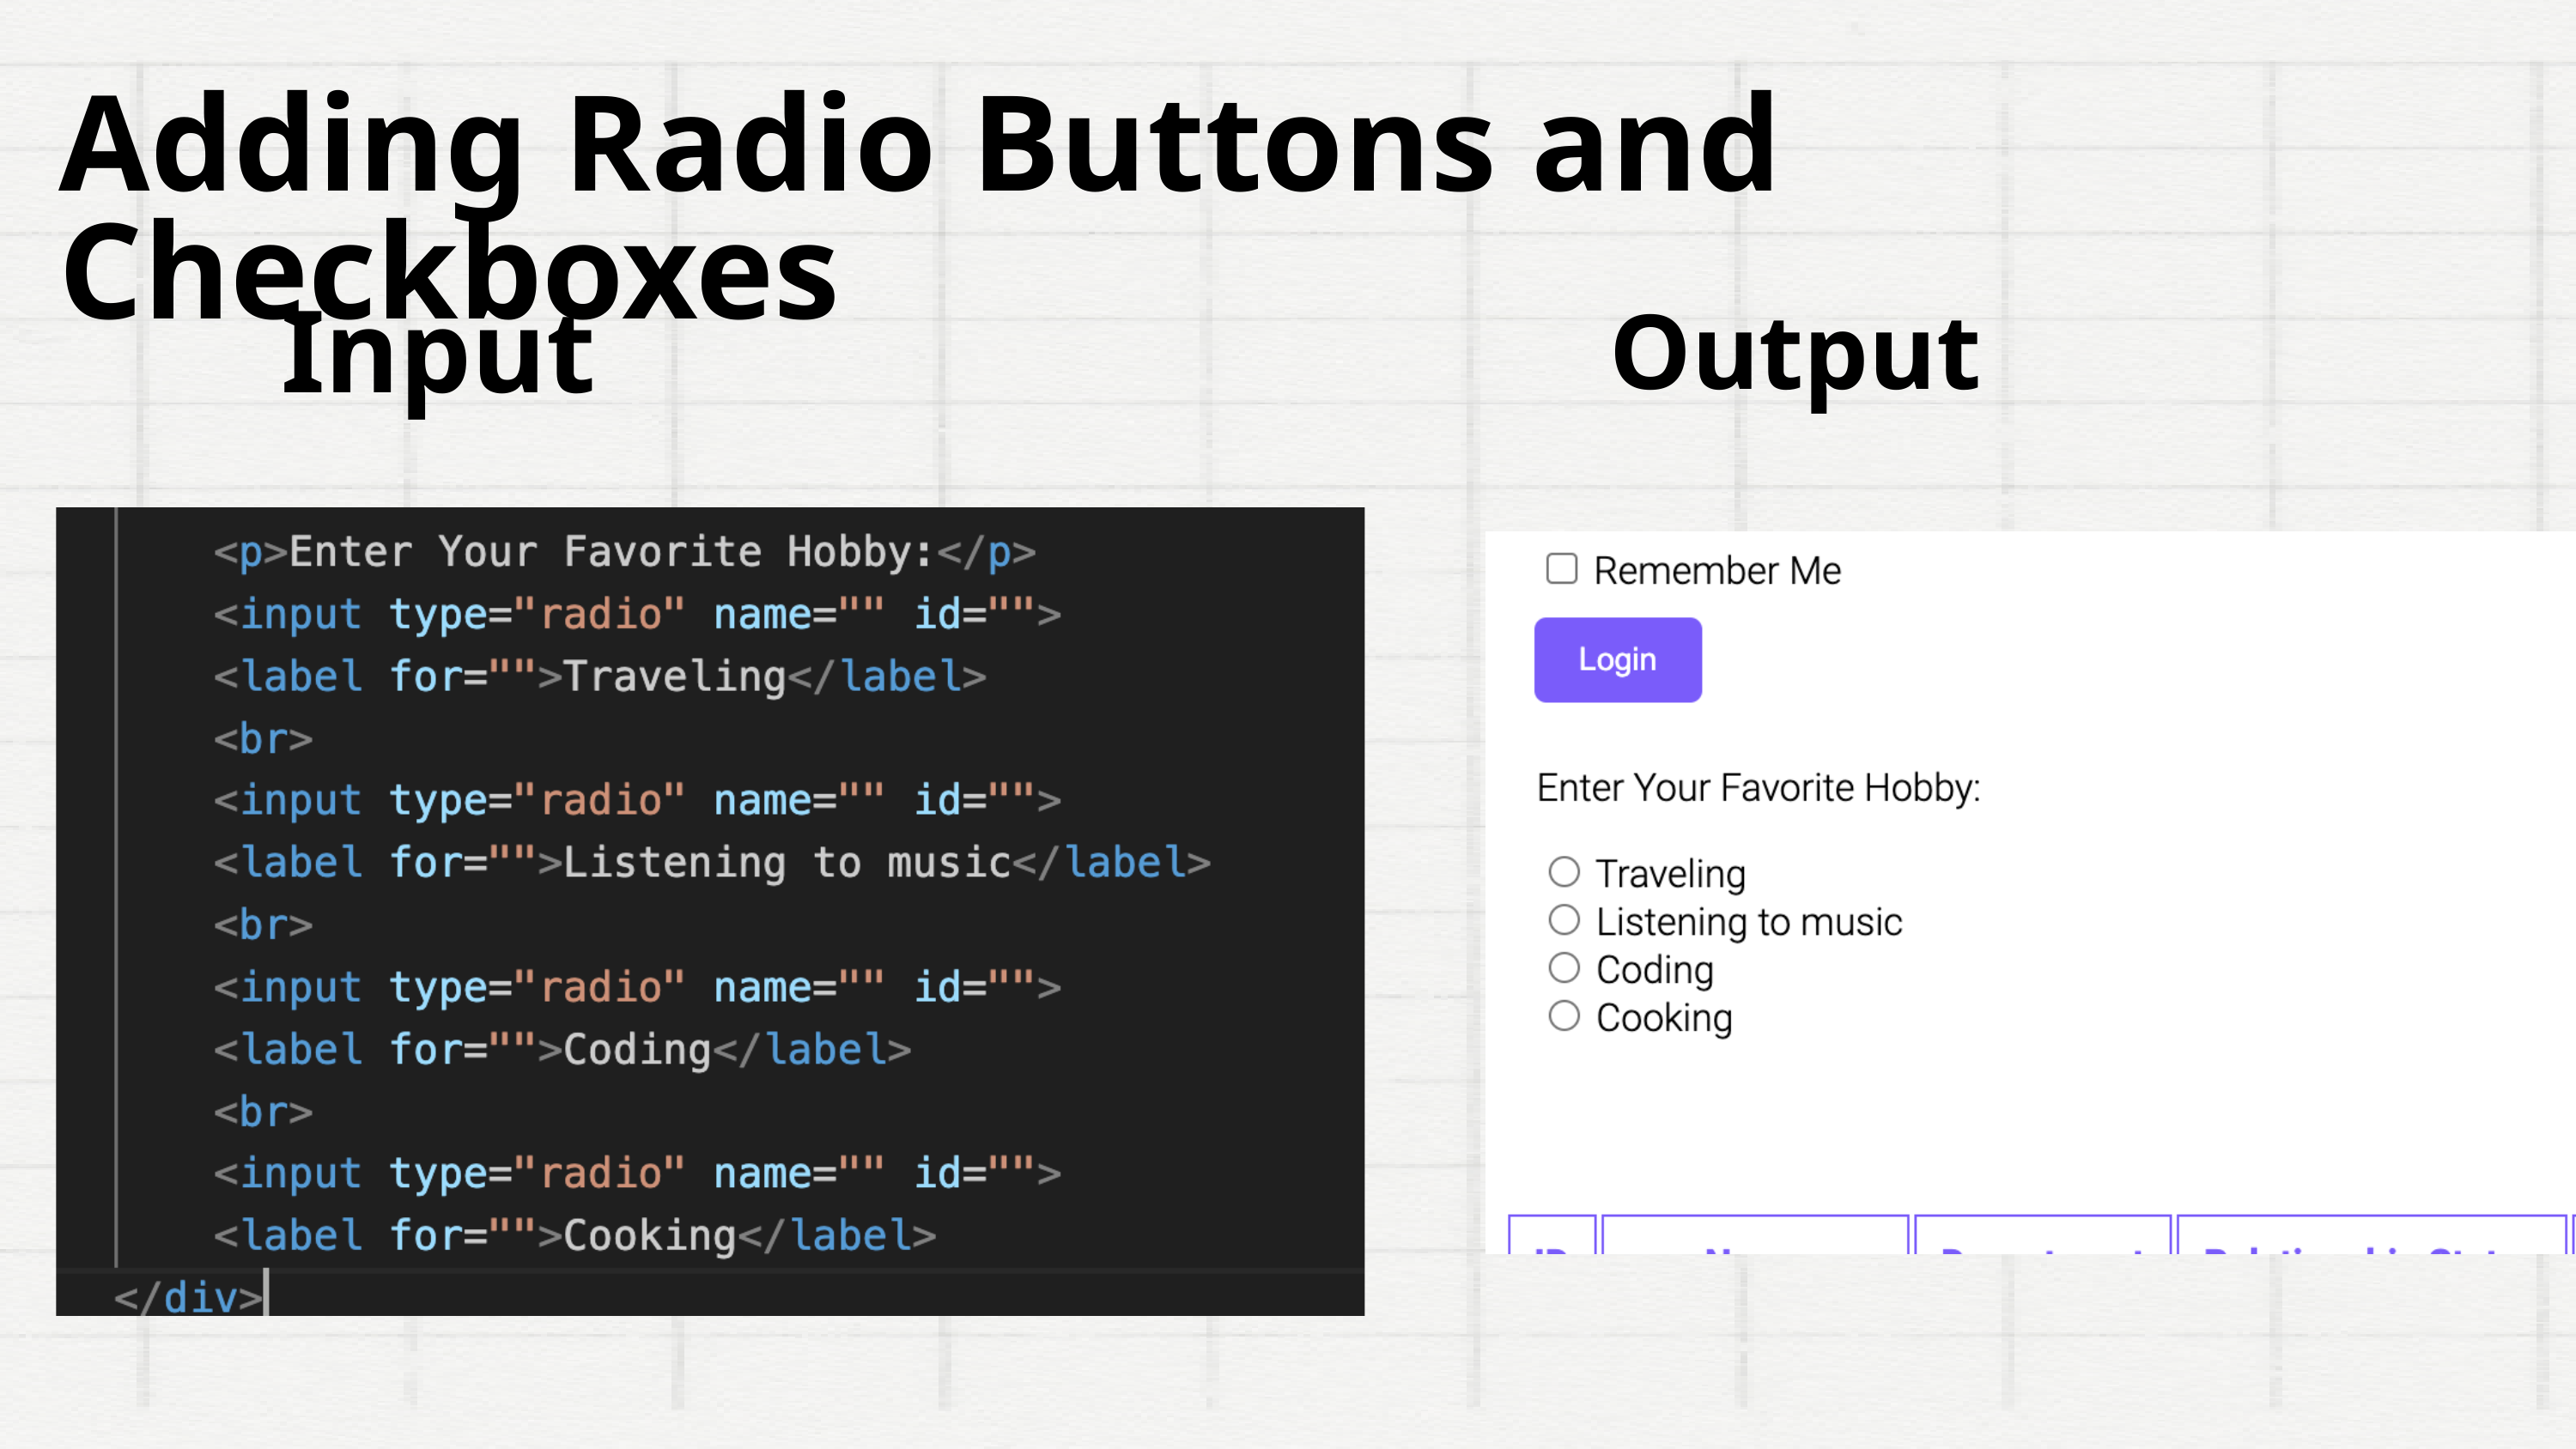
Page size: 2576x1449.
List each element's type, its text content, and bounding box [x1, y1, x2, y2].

text_box [56, 507, 1365, 1316]
text_box Input [281, 305, 726, 416]
text_box Output [1609, 310, 2013, 410]
text_box [1485, 531, 2576, 1254]
text_box [0, 0, 2576, 1449]
text_box Adding Radio Buttons and Checkboxes [59, 88, 2576, 346]
